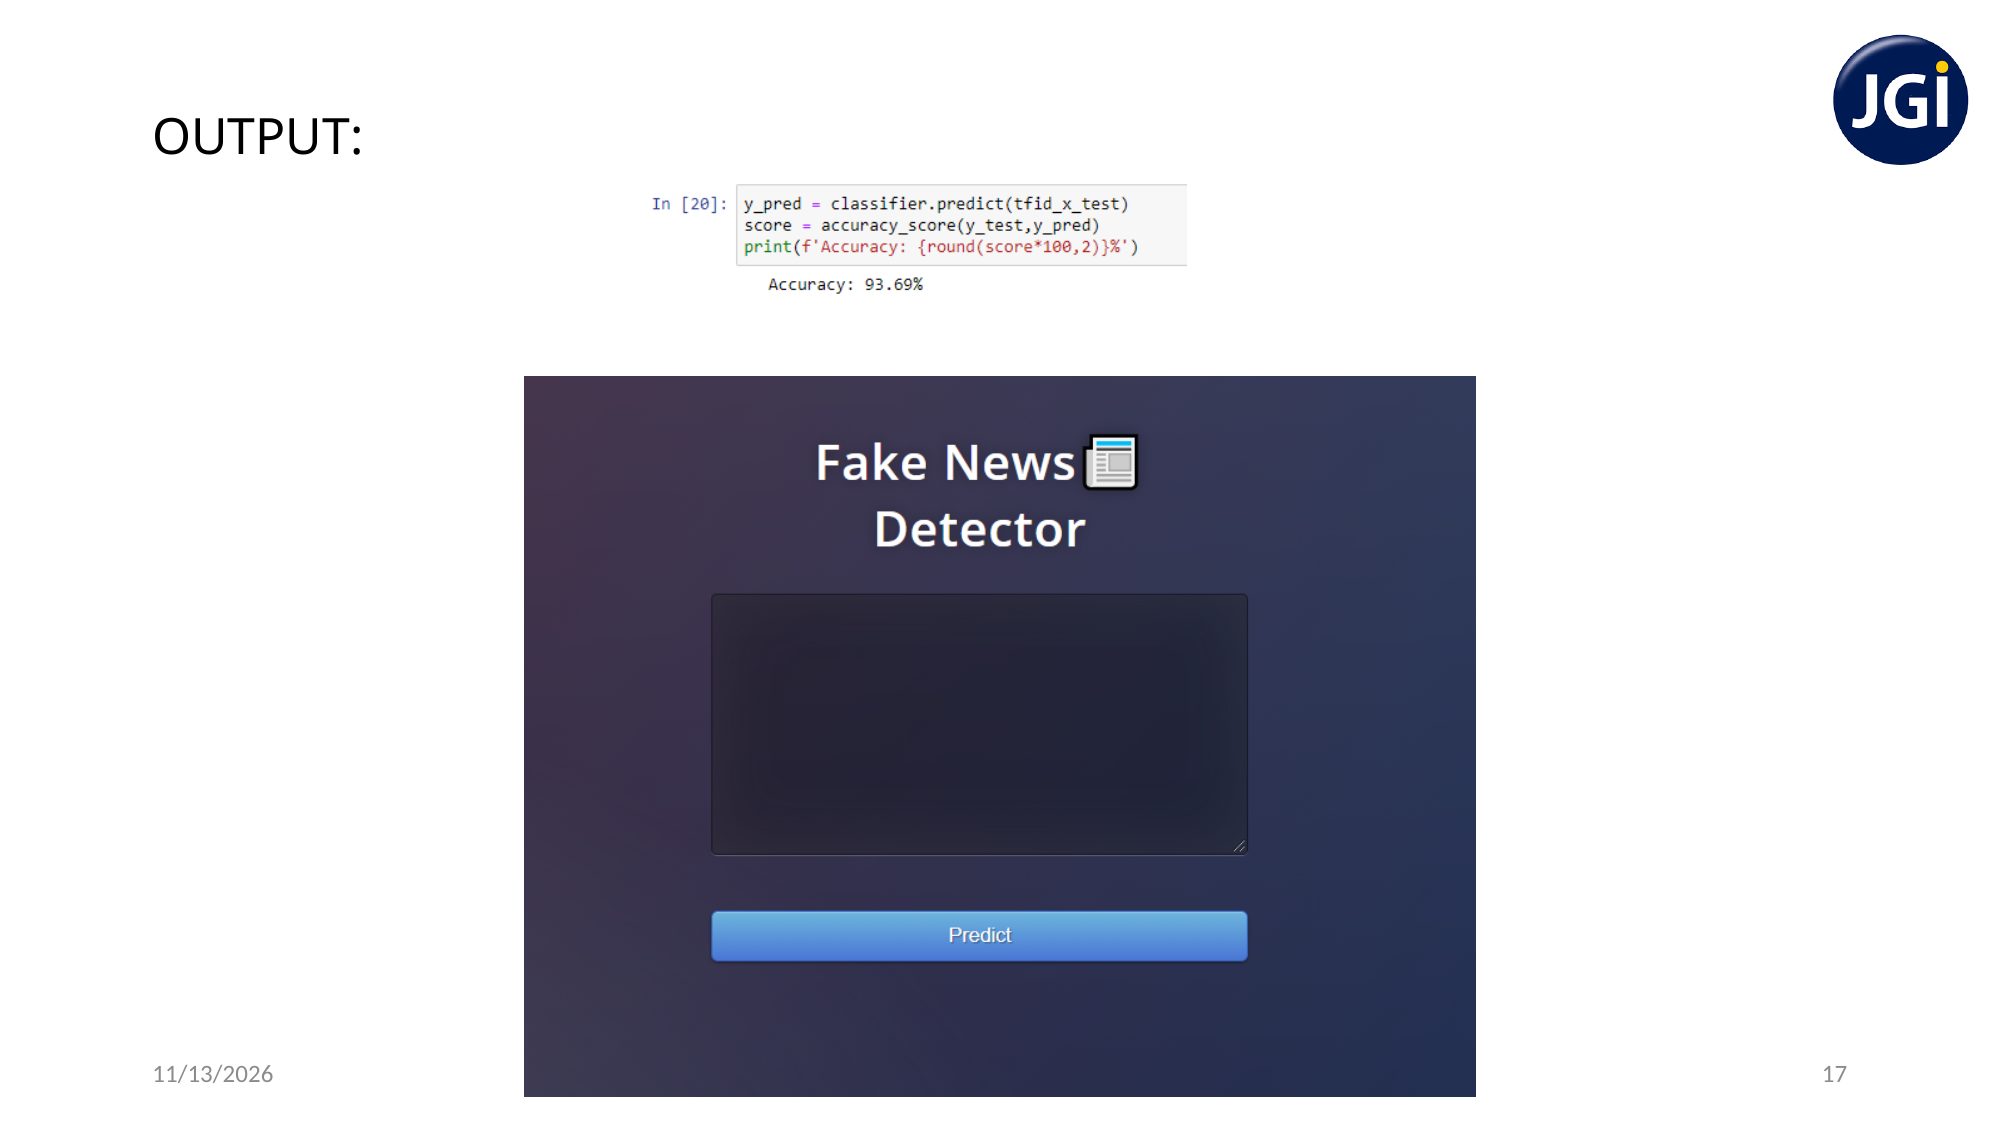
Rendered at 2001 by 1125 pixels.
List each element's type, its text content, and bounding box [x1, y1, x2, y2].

picture [1832, 30, 1969, 168]
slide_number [137, 1042, 588, 1103]
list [631, 178, 1187, 309]
picture [524, 376, 1476, 1097]
title OUTPUT: [137, 59, 1863, 278]
slide_number 17 [1412, 1042, 1863, 1103]
